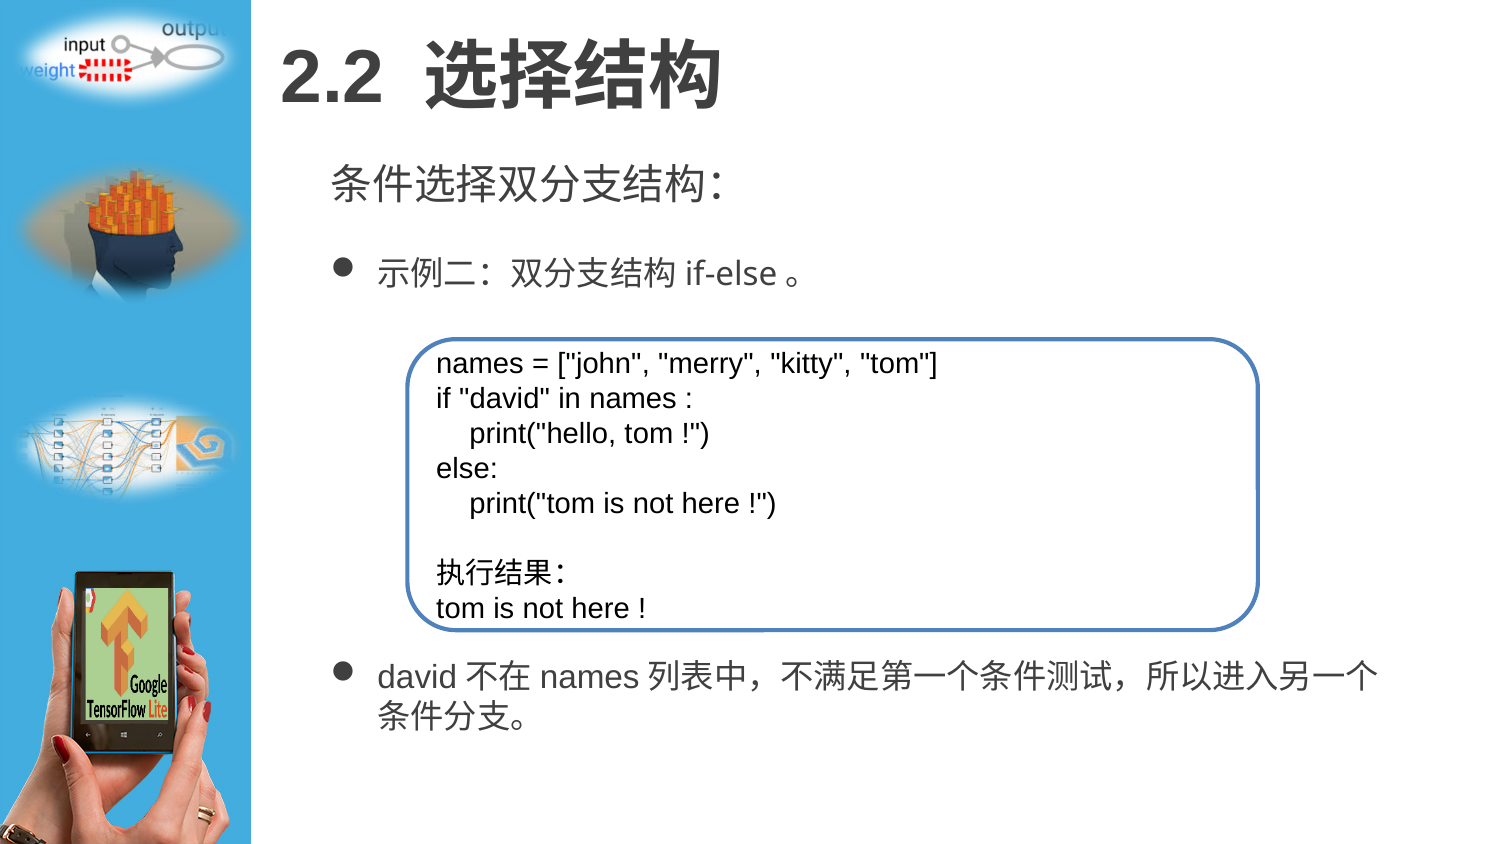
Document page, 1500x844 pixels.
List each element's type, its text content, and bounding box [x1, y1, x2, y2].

title 2.2 选择结构 [265, 0, 1500, 146]
list 条件选择双分支结构： [315, 145, 1450, 221]
text_box names = ["john", "merry", "kitty", "tom"] if "david" in names : print("hello, tom !") else: print("tom is not here !") 执行结果： tom is not here ! [405, 337, 1260, 633]
picture [0, 0, 1500, 844]
list 示例二：双分支结构if-else。 david不在names列表中，不满足第一个条件测试，所以进入另一个条件分支。 [265, 244, 1400, 737]
